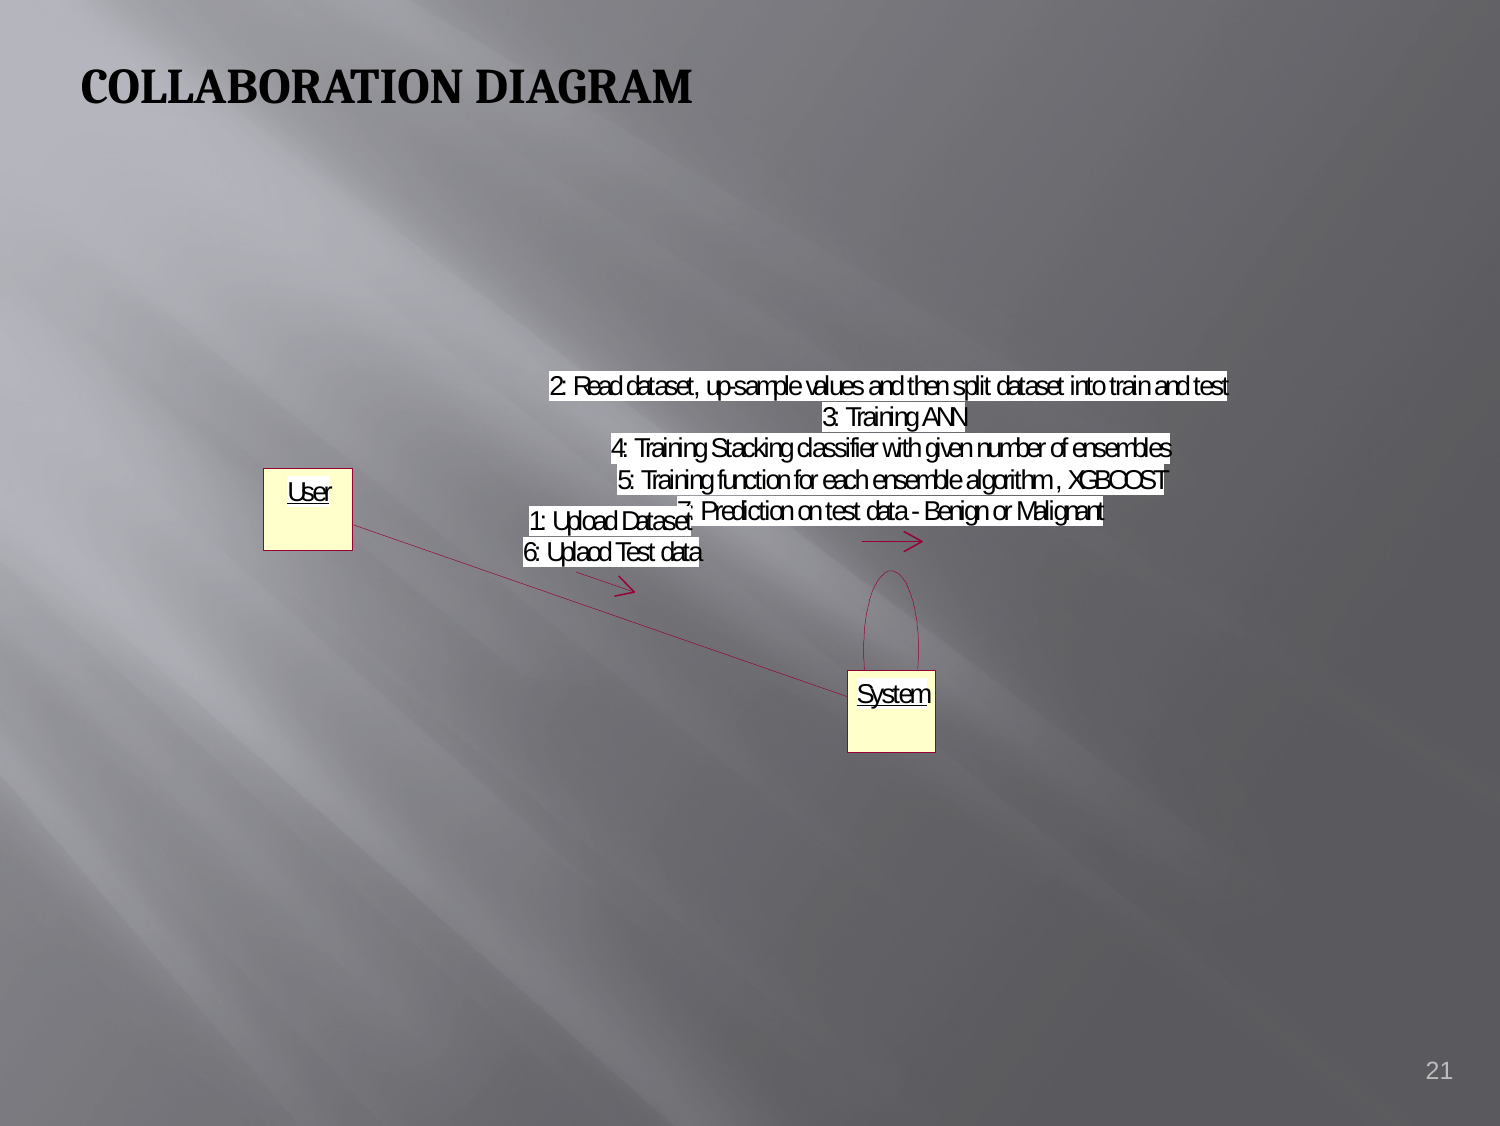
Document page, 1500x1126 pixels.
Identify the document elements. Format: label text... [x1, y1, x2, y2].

slide_number 21 [1378, 1039, 1469, 1126]
picture [214, 351, 1285, 775]
text_box COLLABORATION DIAGRAM [66, 45, 710, 121]
